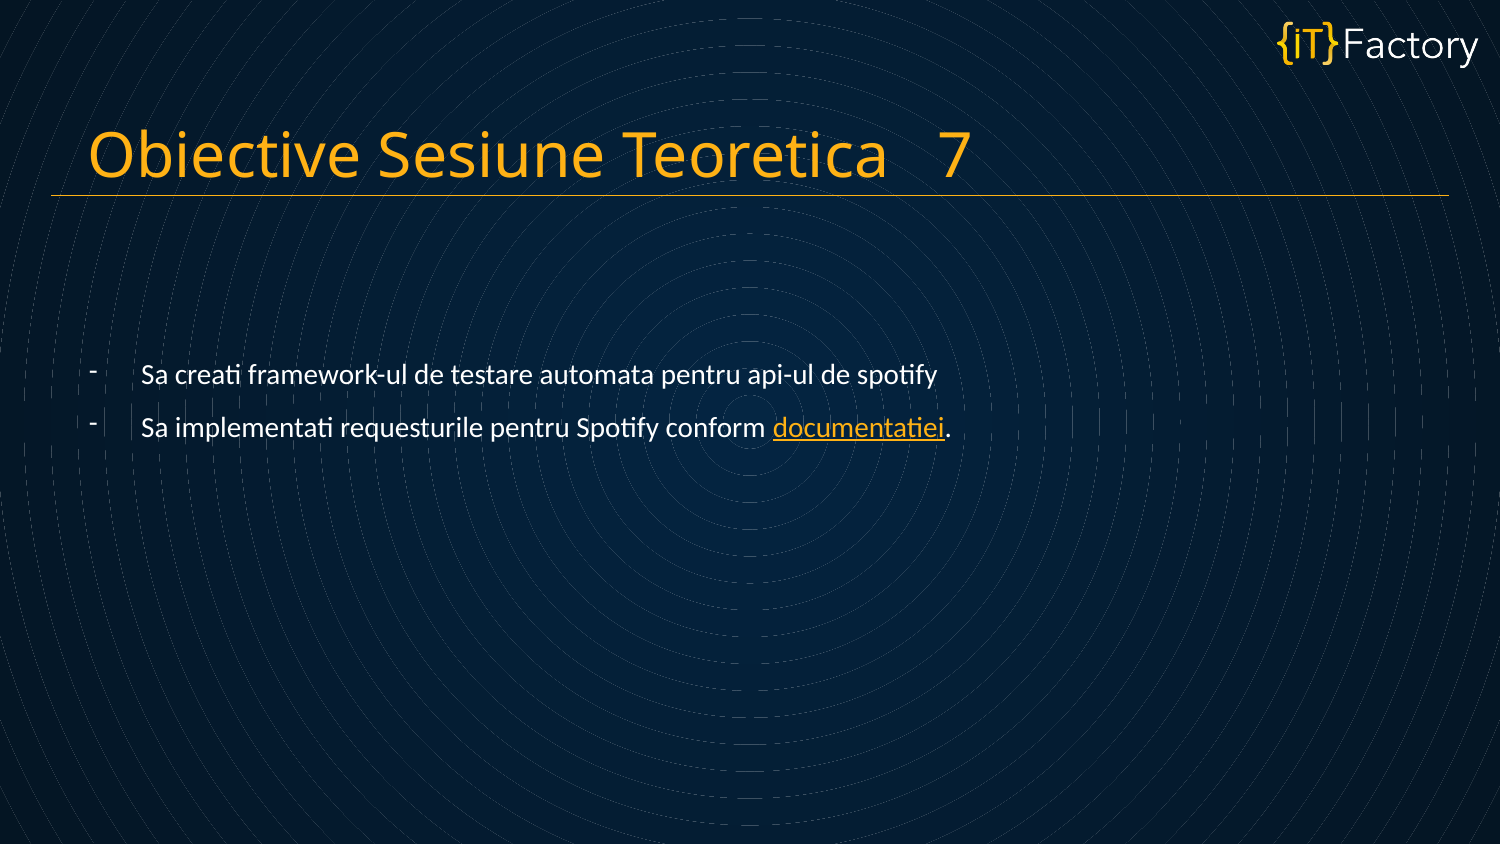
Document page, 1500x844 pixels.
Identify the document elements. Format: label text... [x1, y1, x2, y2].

title Obiective Sesiune Teoretica 7 [51, 105, 1012, 195]
text_box Sa creati framework-ul de testare automata pentru api-ul de spotify Sa implementati requesturile pentru Spotify conform documentatiei. [51, 323, 984, 458]
picture [1277, 16, 1479, 73]
